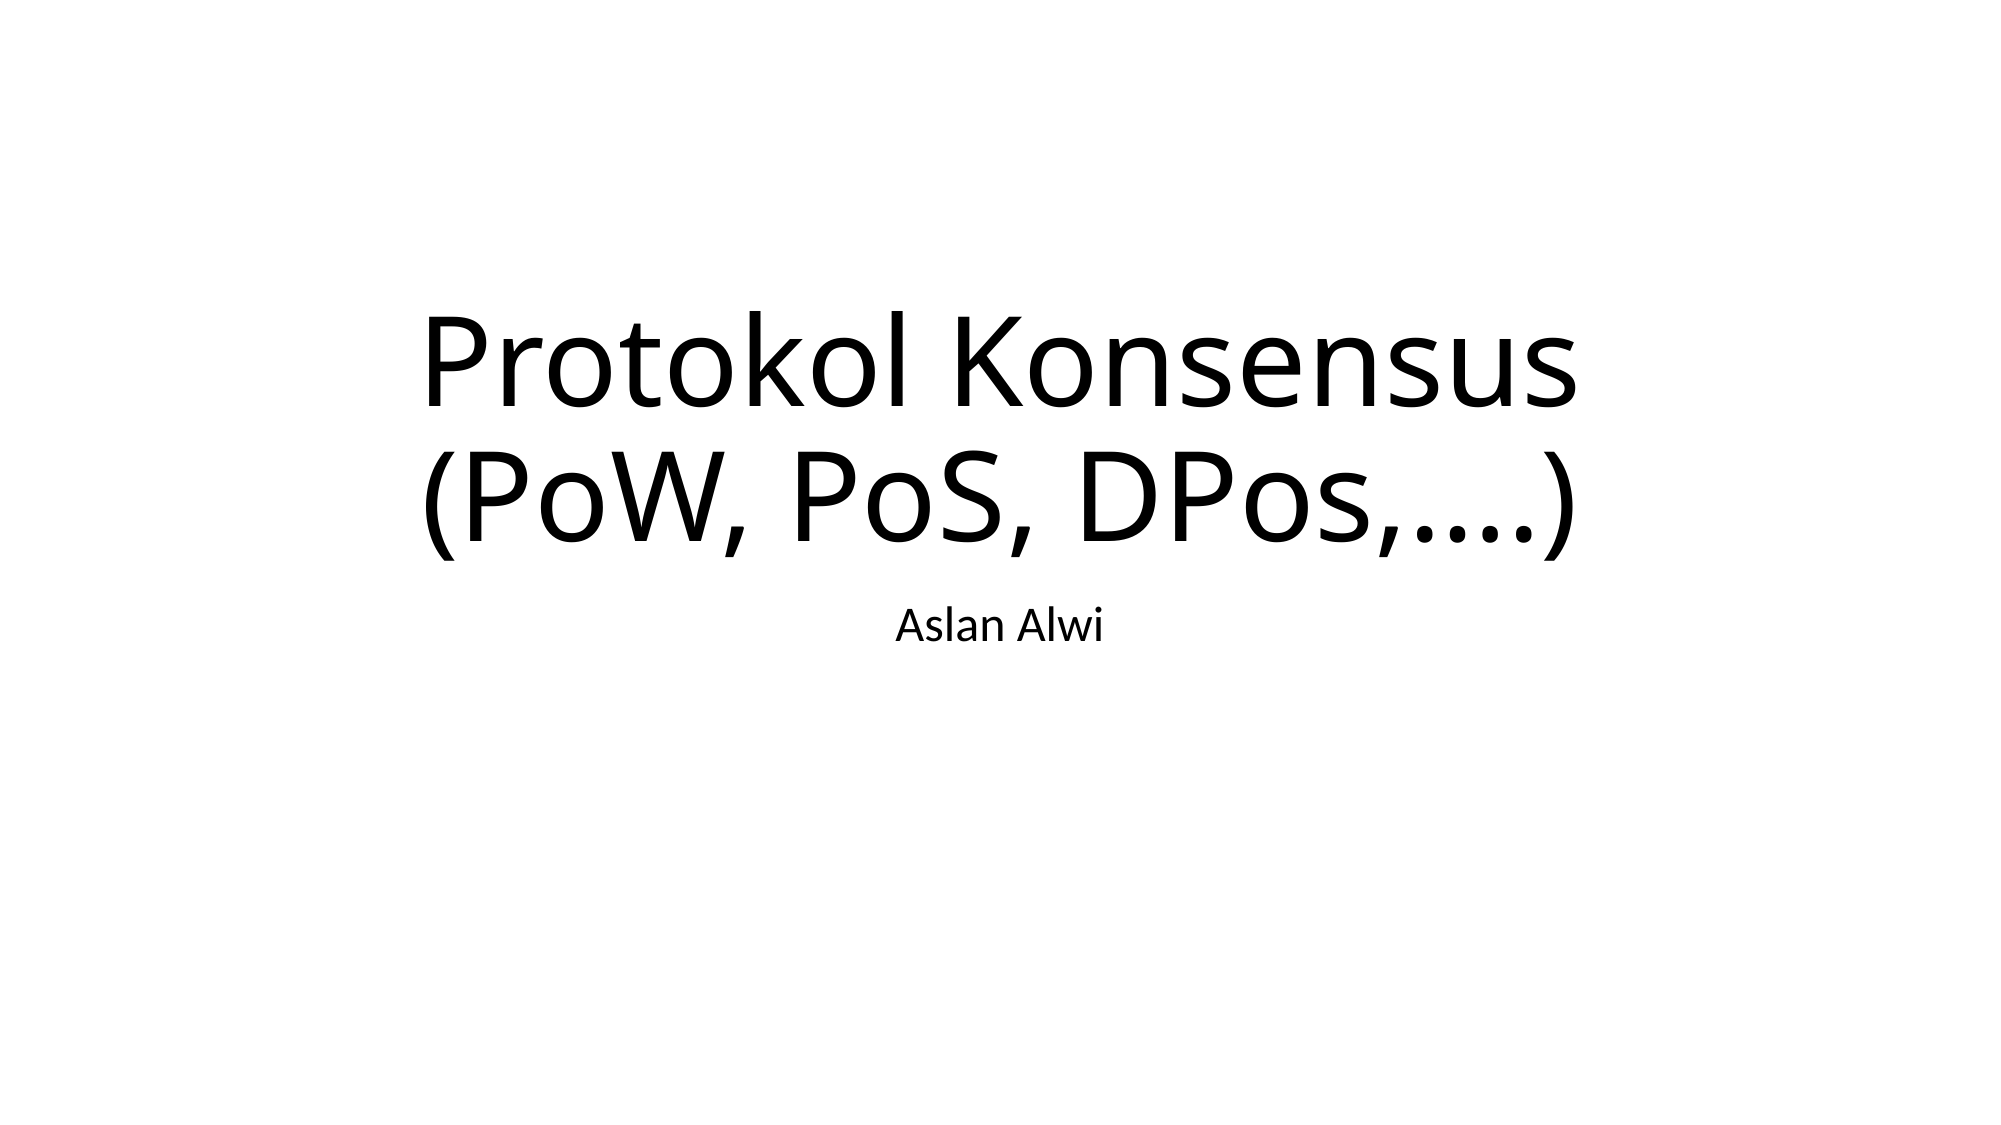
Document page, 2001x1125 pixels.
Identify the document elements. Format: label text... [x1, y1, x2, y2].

title Protokol Konsensus (PoW, PoS, DPos,….) [249, 184, 1750, 576]
subtitle Aslan Alwi [249, 590, 1750, 863]
